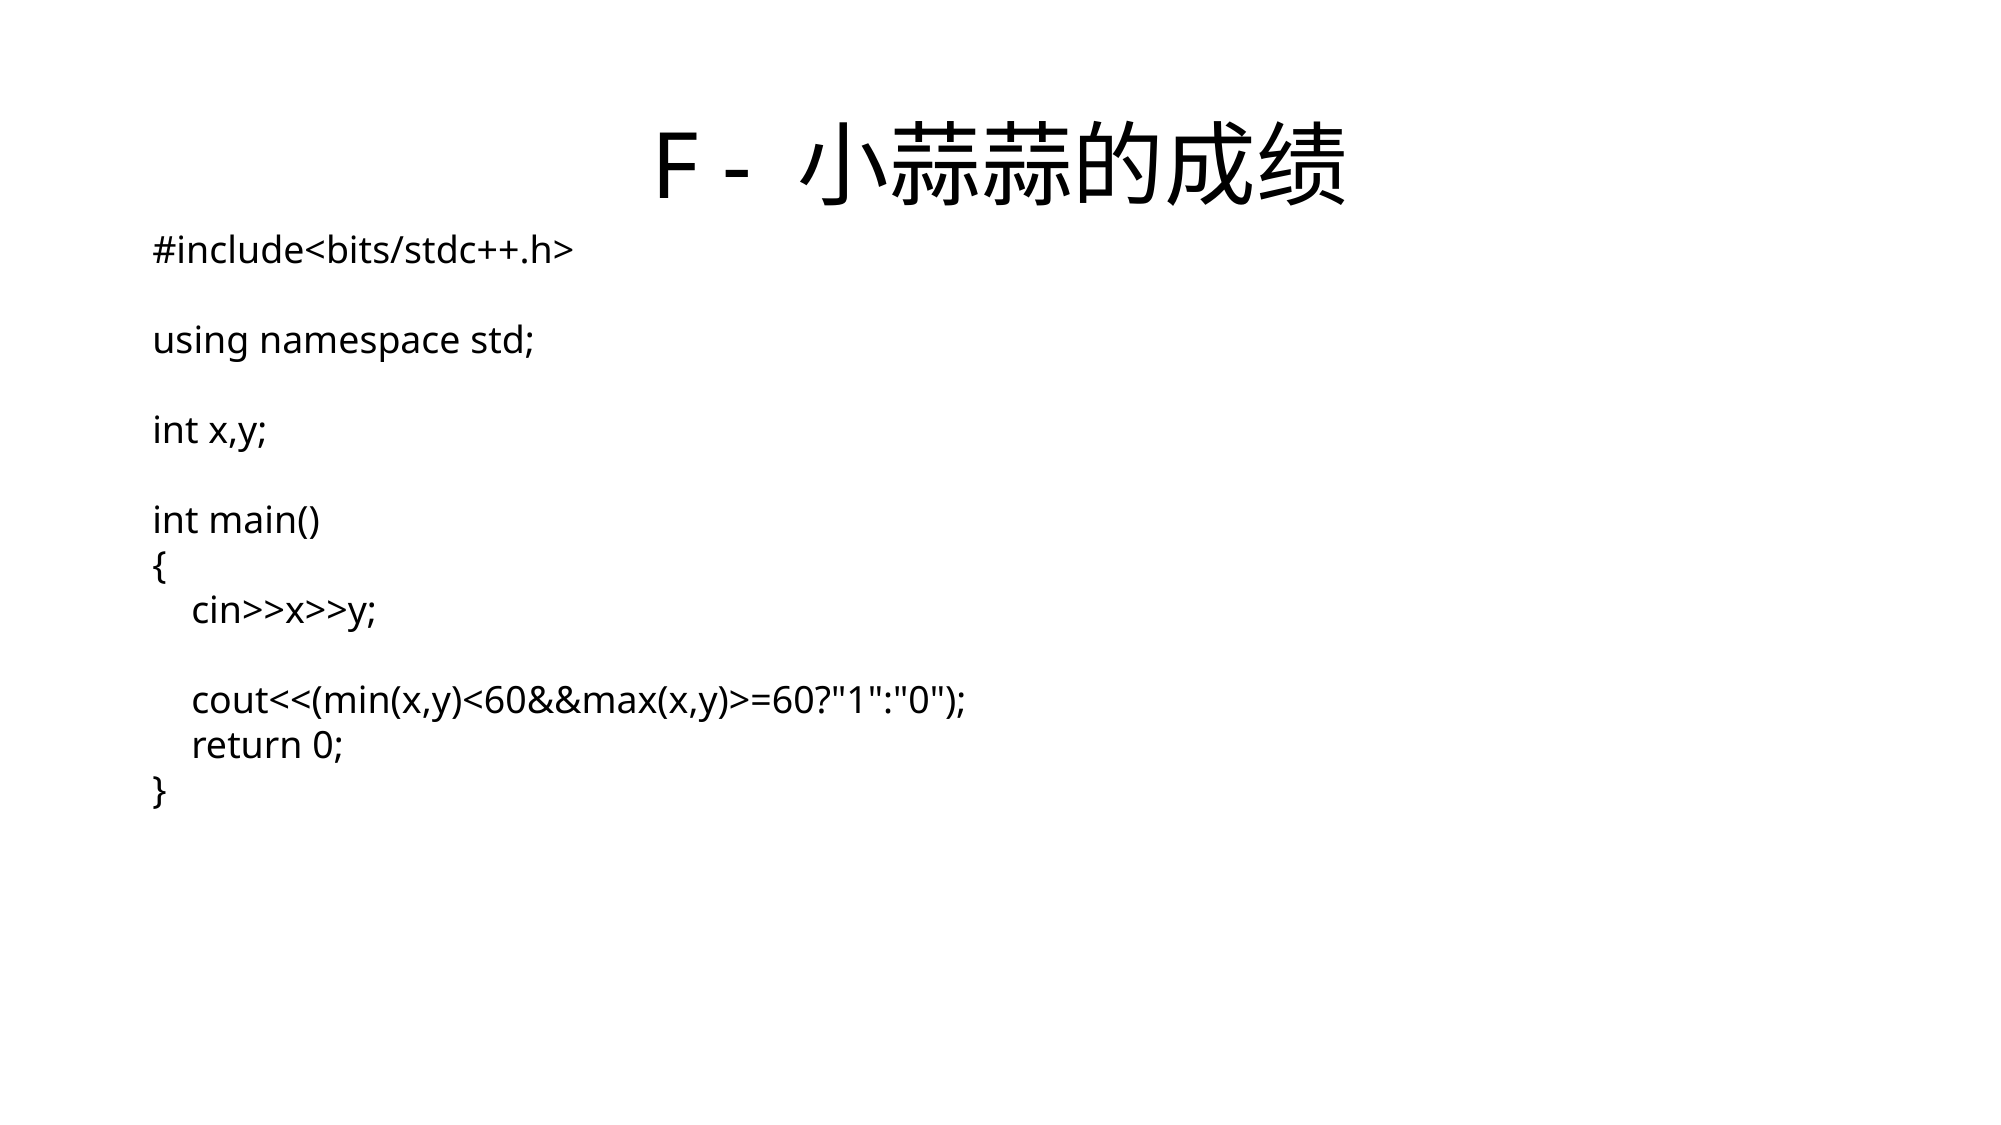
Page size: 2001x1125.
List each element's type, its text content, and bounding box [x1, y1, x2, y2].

text_box #include<bits/stdc++.h> using namespace std; int x,y; int main() { cin>>x>>y; cout<<(min(x,y)<60&&max(x,y)>=60?"1":"0"); return 0; } [137, 218, 1138, 819]
title F - 小蒜蒜的成绩 [137, 59, 1863, 278]
